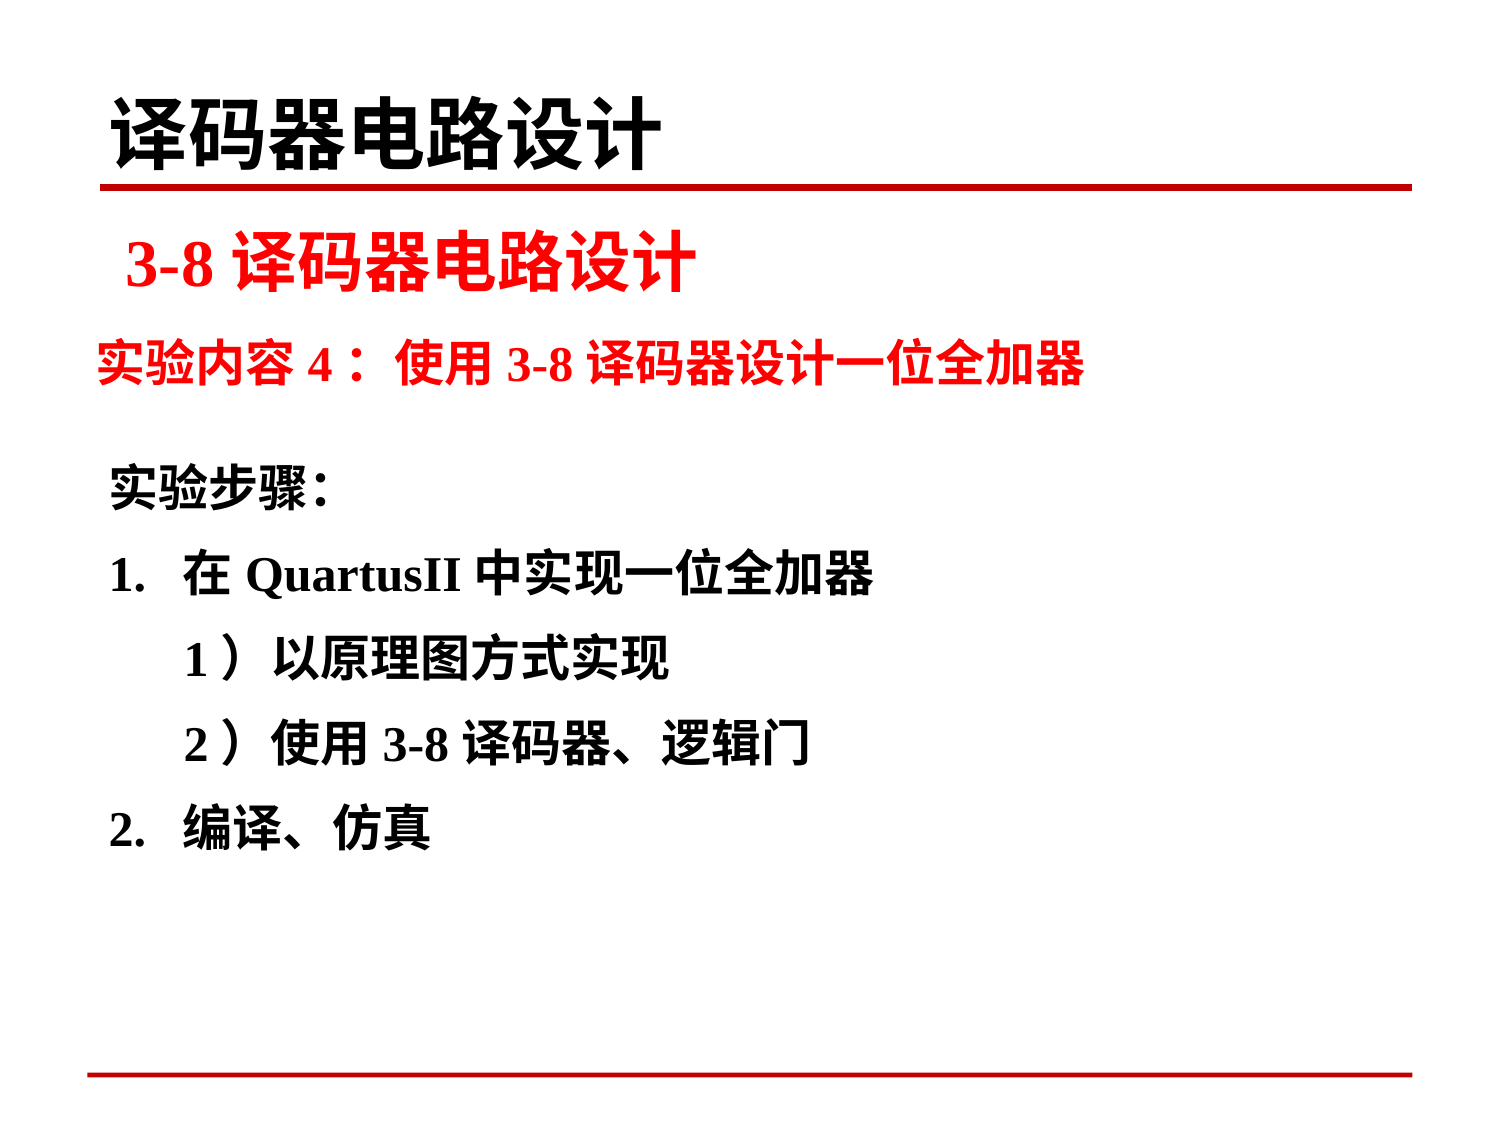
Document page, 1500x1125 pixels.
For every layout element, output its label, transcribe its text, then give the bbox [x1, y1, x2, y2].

text_box 实验步骤： 1. 在QuartusII中实现一位全加器 1）以原理图方式实现 2）使用3-8译码器、逻辑门 2. 编译、仿真 [93, 433, 1407, 900]
text_box 3-8译码器电路设计 [94, 212, 750, 308]
text_box 译码器电路设计 [94, 49, 1407, 187]
text_box 实验内容4：使用3-8译码器设计一位全加器 [80, 324, 1101, 399]
